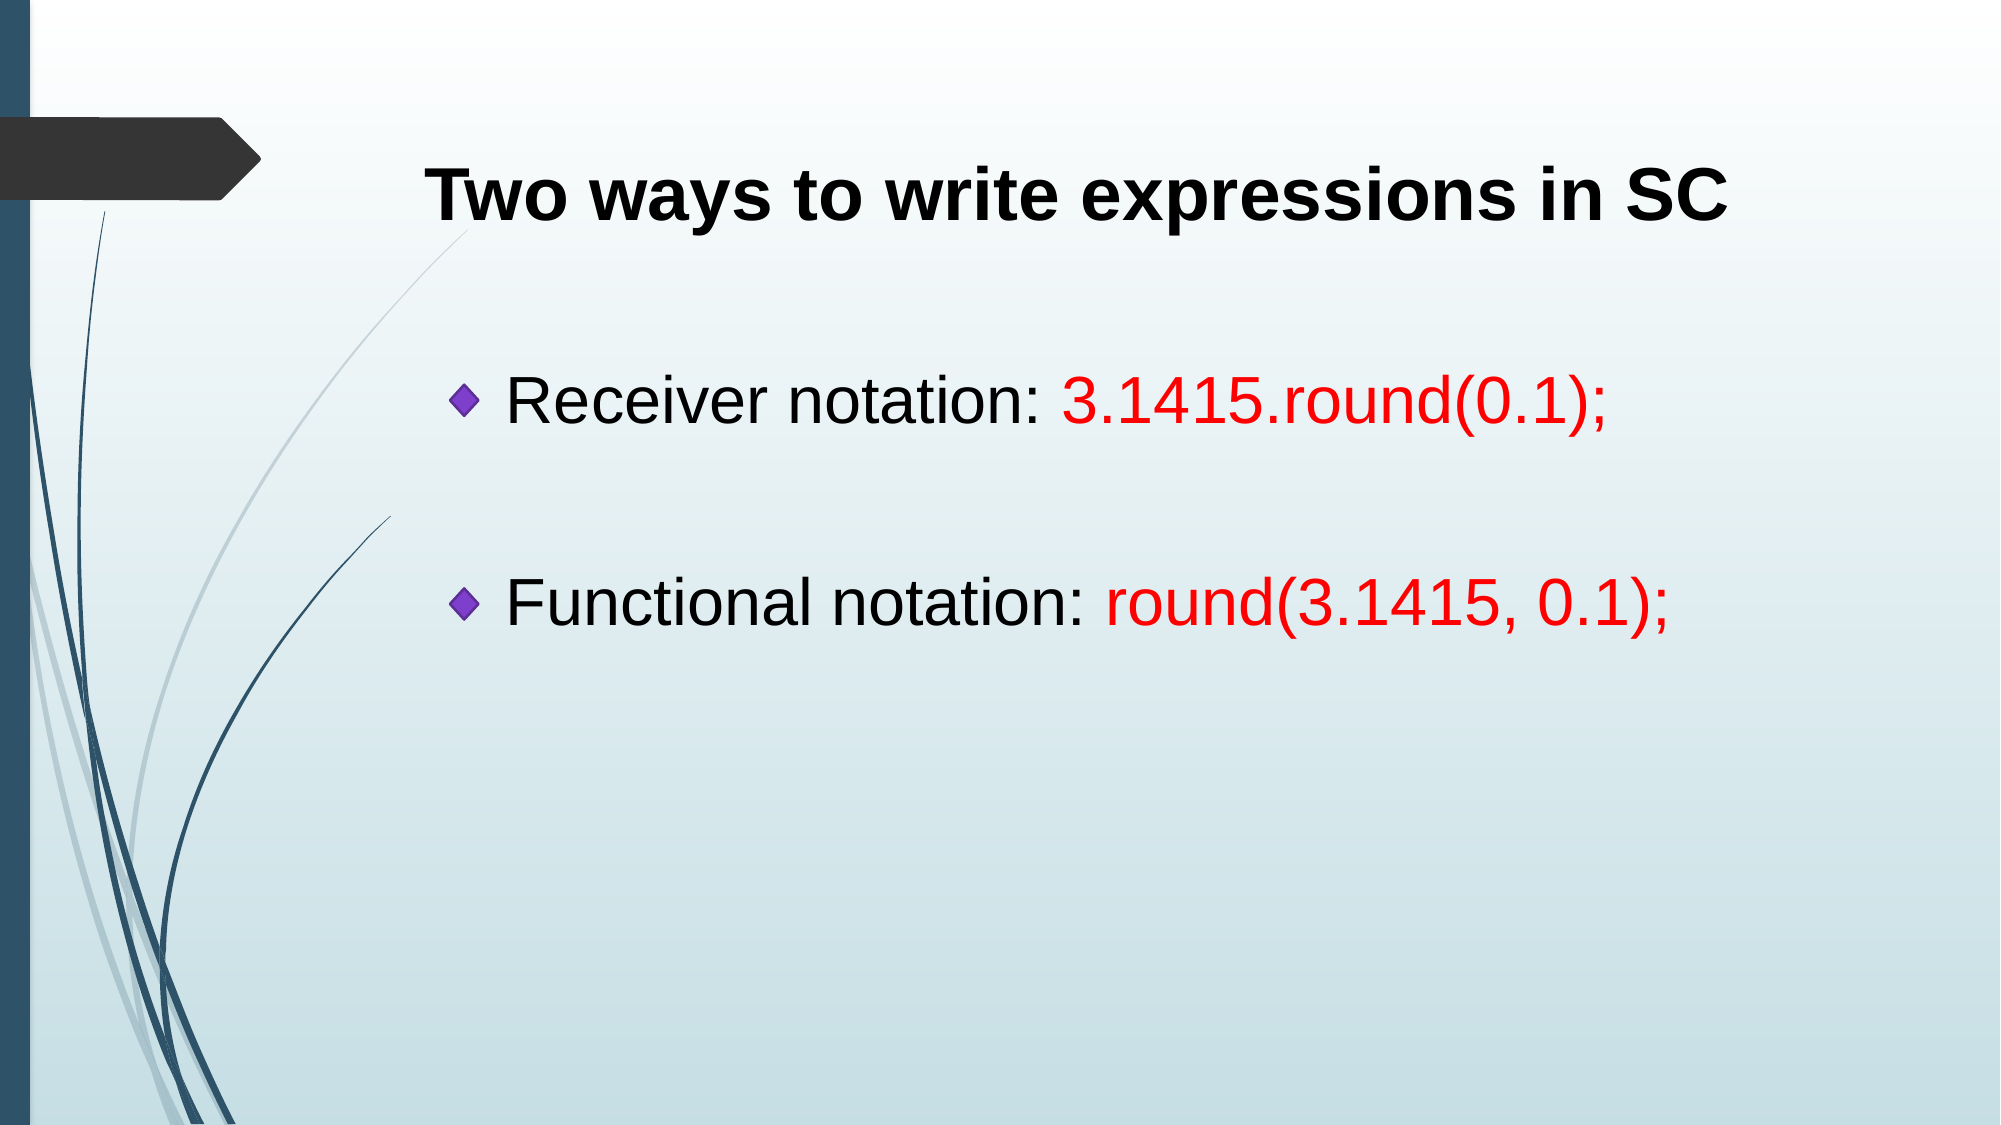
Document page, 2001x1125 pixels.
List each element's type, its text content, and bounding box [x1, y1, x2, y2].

text_box [449, 383, 480, 418]
text_box [449, 587, 480, 621]
list Two ways to write expressions in SC Receiver notation: 3.1415.round(0.1); Functional notation: round(3.1415, 0.1); [268, 137, 1888, 1004]
